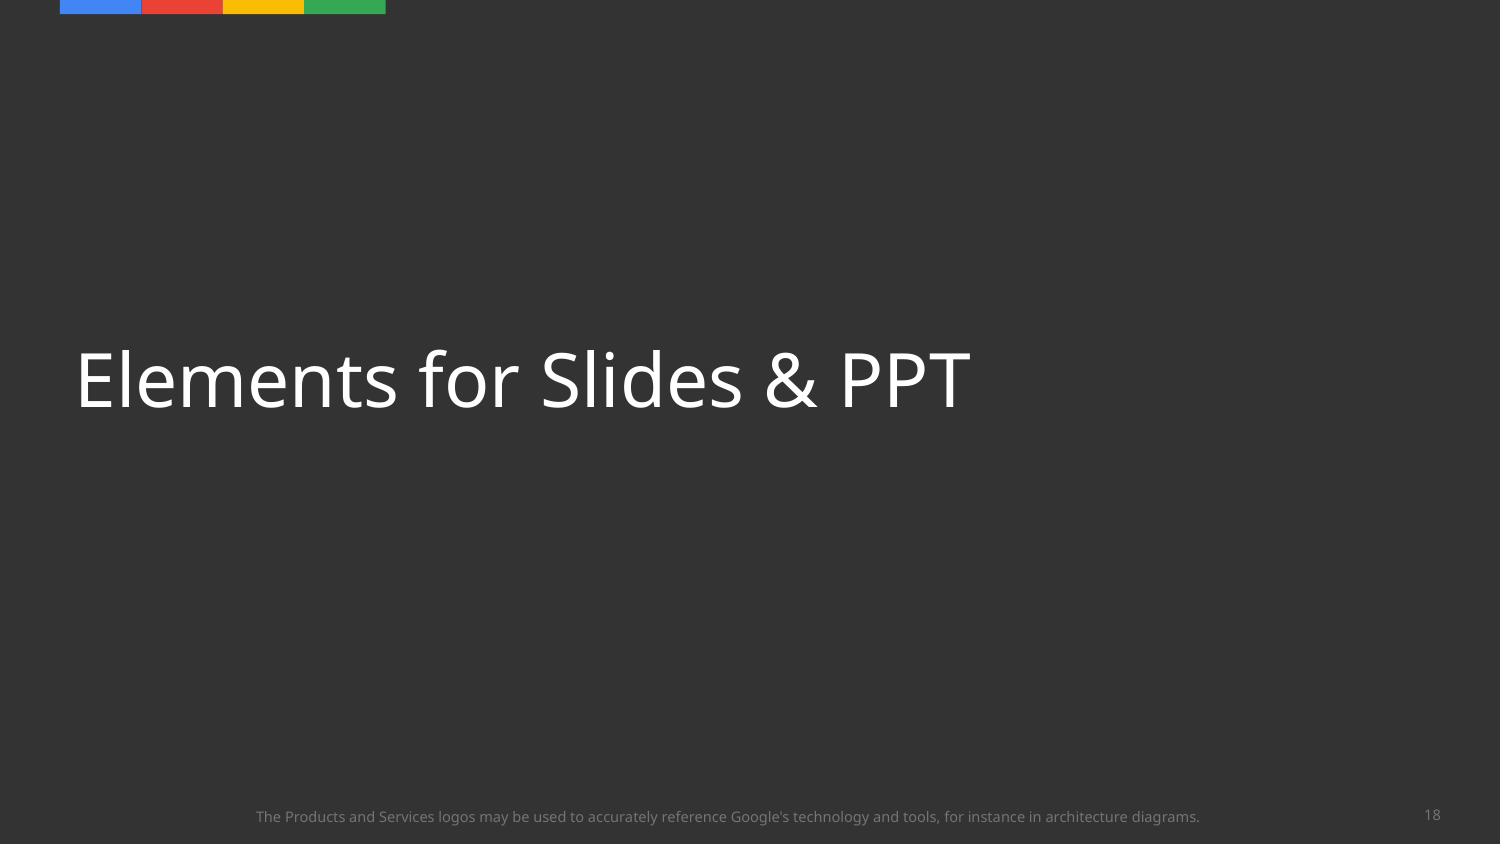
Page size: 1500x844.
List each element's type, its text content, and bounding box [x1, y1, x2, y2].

title Elements for Slides & PPT [59, 305, 1084, 428]
